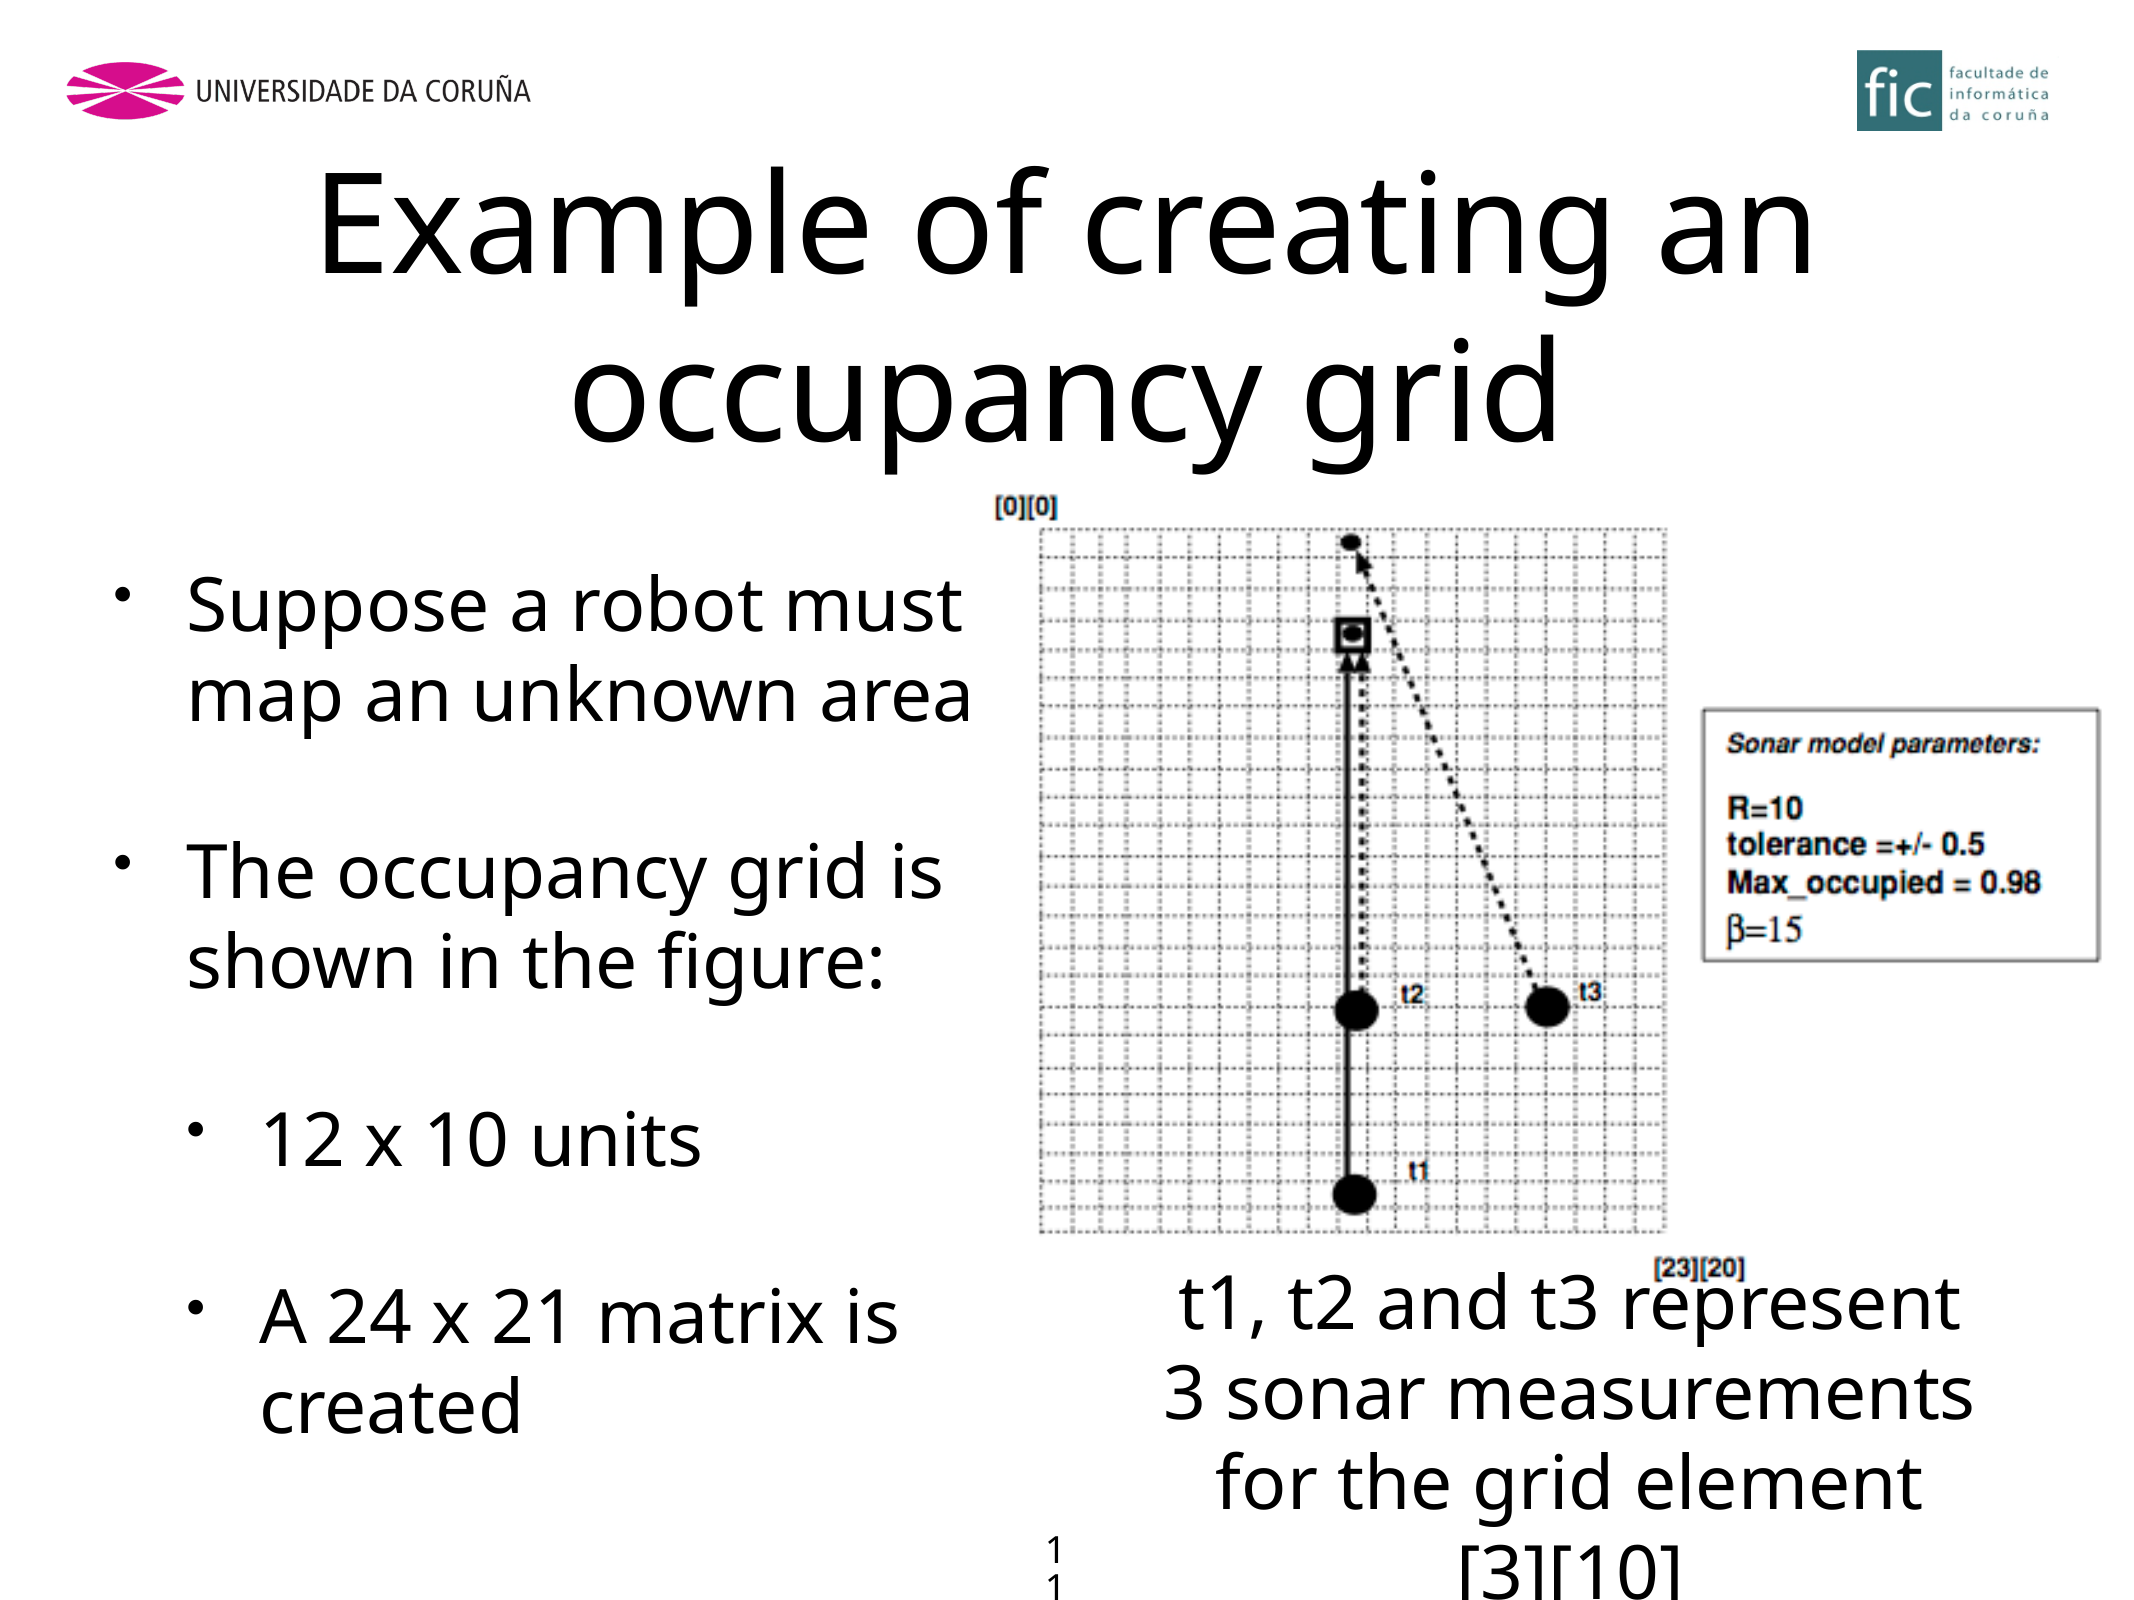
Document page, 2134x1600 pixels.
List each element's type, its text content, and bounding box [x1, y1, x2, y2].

list Suppose a robot must map an unknown area The occupancy grid is shown in the figure: 12 x 10 units A 24 x 21 matrix is created [104, 447, 989, 1558]
title Example of creating an occupancy grid [155, 123, 1978, 468]
picture [979, 475, 2130, 1298]
picture [64, 60, 533, 121]
slide_number 11 [1035, 1517, 1096, 1581]
text_box t1, t2 and t3 represent 3 sonar measurements for the grid element [3][10] [1152, 1304, 1988, 1600]
picture [1857, 50, 2059, 131]
